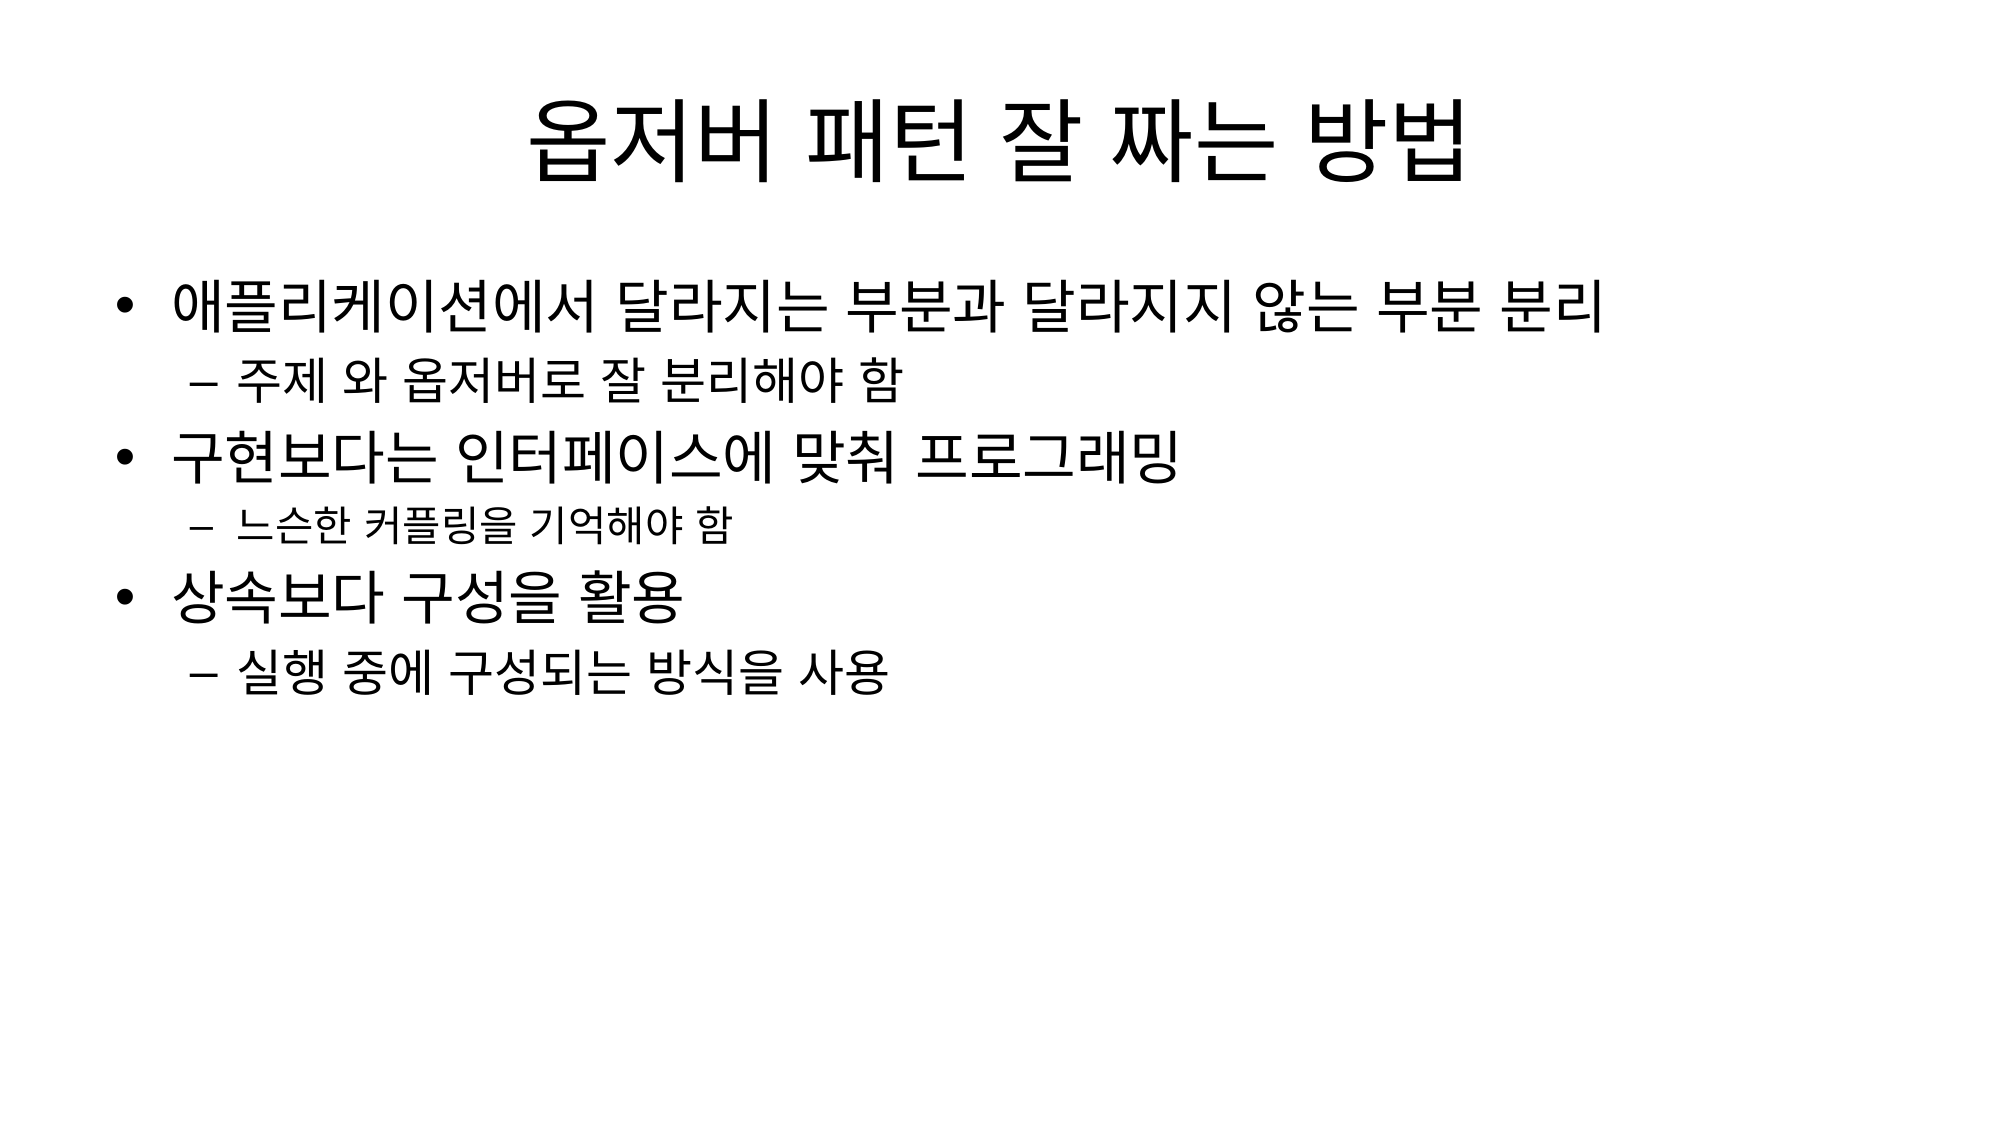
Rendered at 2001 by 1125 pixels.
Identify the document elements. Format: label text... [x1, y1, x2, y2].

list 애플리케이션에서 달라지는 부분과 달라지지 않는 부분 분리 주제 와 옵저버로 잘 분리해야 함 구현보다는 인터페이스에 맞춰 프로그래밍 느슨한 커플링을 기억해야 함 상속보다 구성을 활용 실행 중에 구성되는 방식을 사용 [99, 262, 1900, 1005]
title 옵저버 패턴 잘 짜는 방법 [99, 45, 1900, 233]
